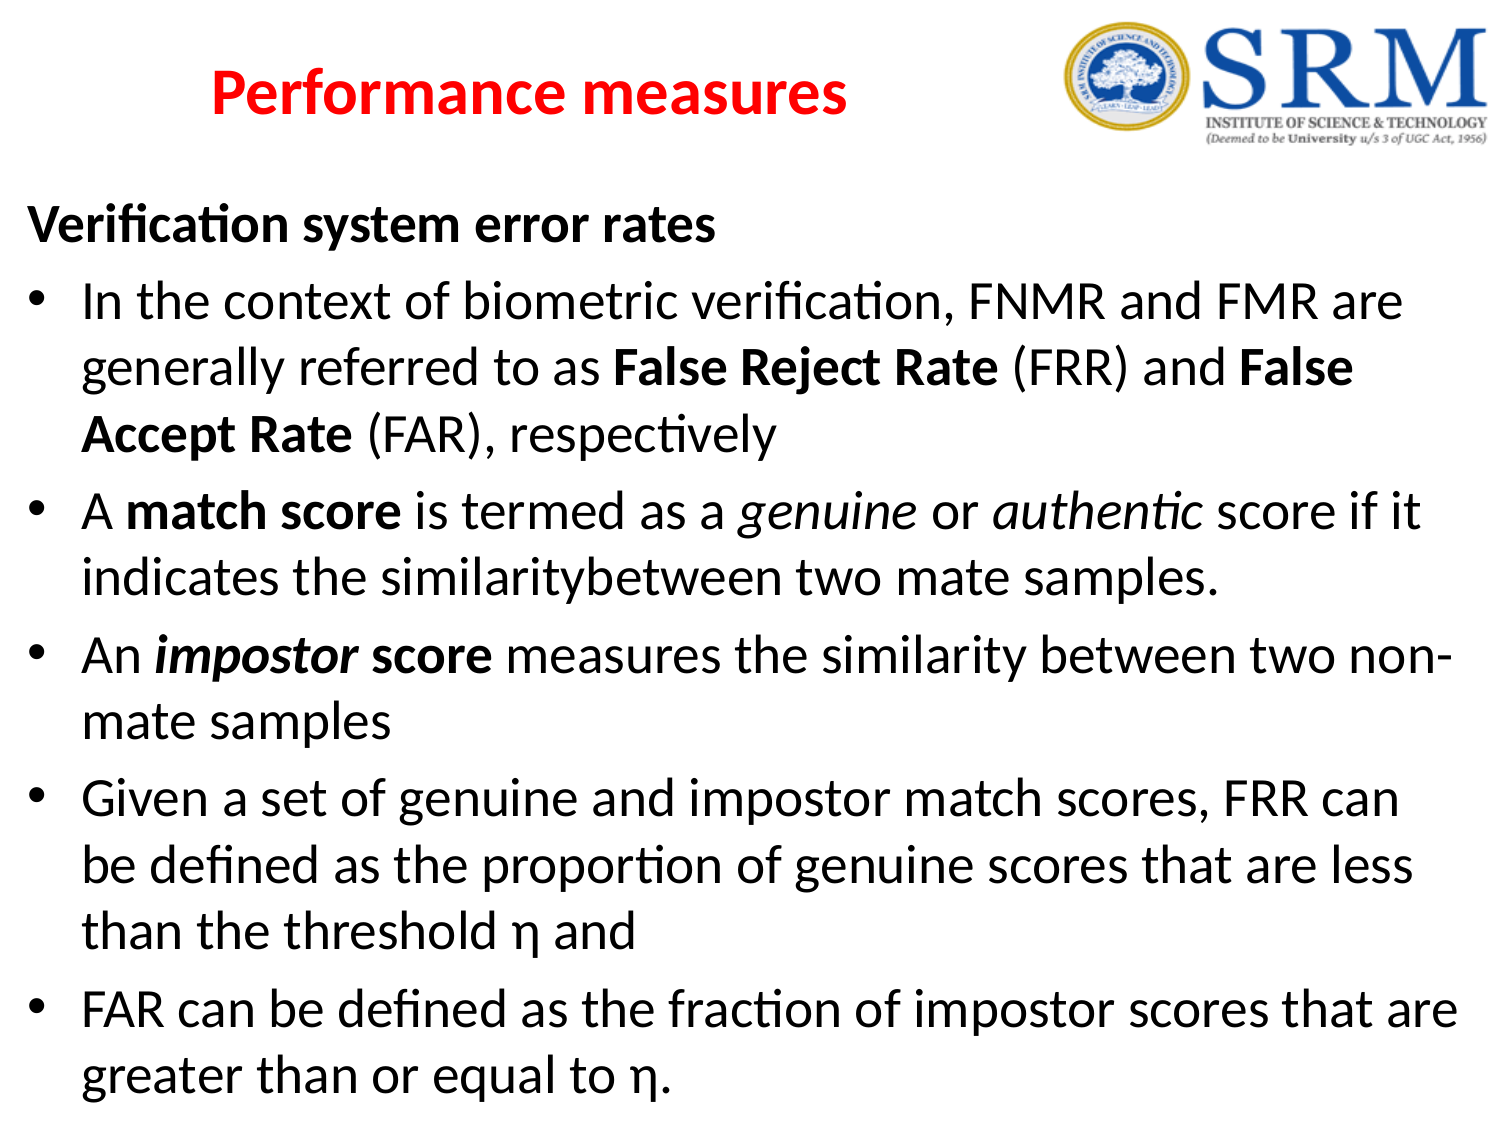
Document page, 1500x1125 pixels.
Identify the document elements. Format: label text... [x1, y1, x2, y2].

picture [1059, 0, 1500, 162]
title Performance measures [0, 0, 1060, 175]
list Verification system error rates In the context of biometric verification, FNMR and FMR are generally referred to as False Reject Rate (FRR) and False Accept Rate (FAR), respectively A match score is termed as a genuine or authentic score if it indicates the similaritybetween two mate samples. An impostor score measures the similarity between two non-mate samples Given a set of genuine and impostor match scores, FRR can be defined as the proportion of genuine scores that are less than the threshold η and FAR can be defined as the fraction of impostor scores that are greater than or equal to η. [12, 179, 1475, 1113]
